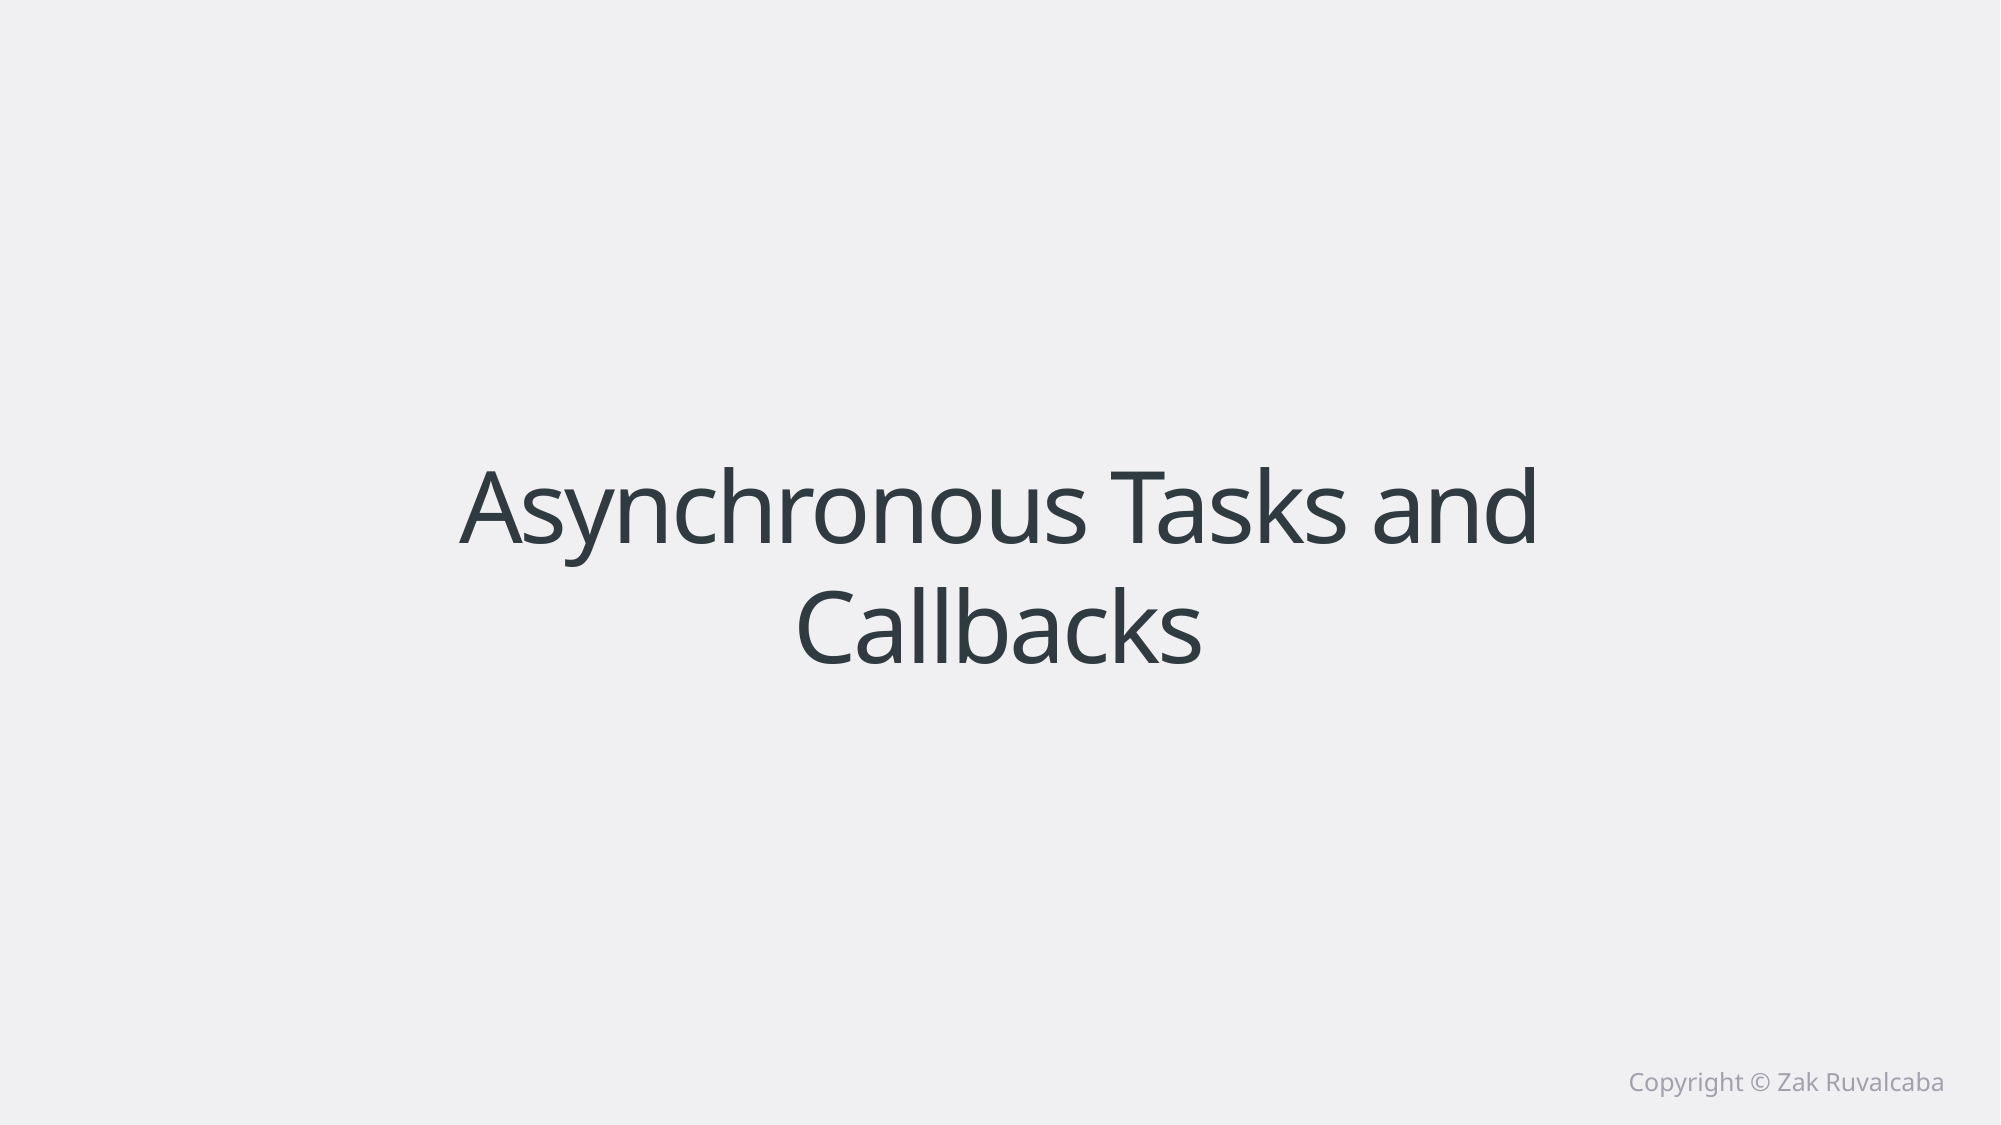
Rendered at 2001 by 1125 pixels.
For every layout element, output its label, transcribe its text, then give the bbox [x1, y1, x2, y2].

title Asynchronous Tasks and Callbacks [314, 436, 1686, 689]
